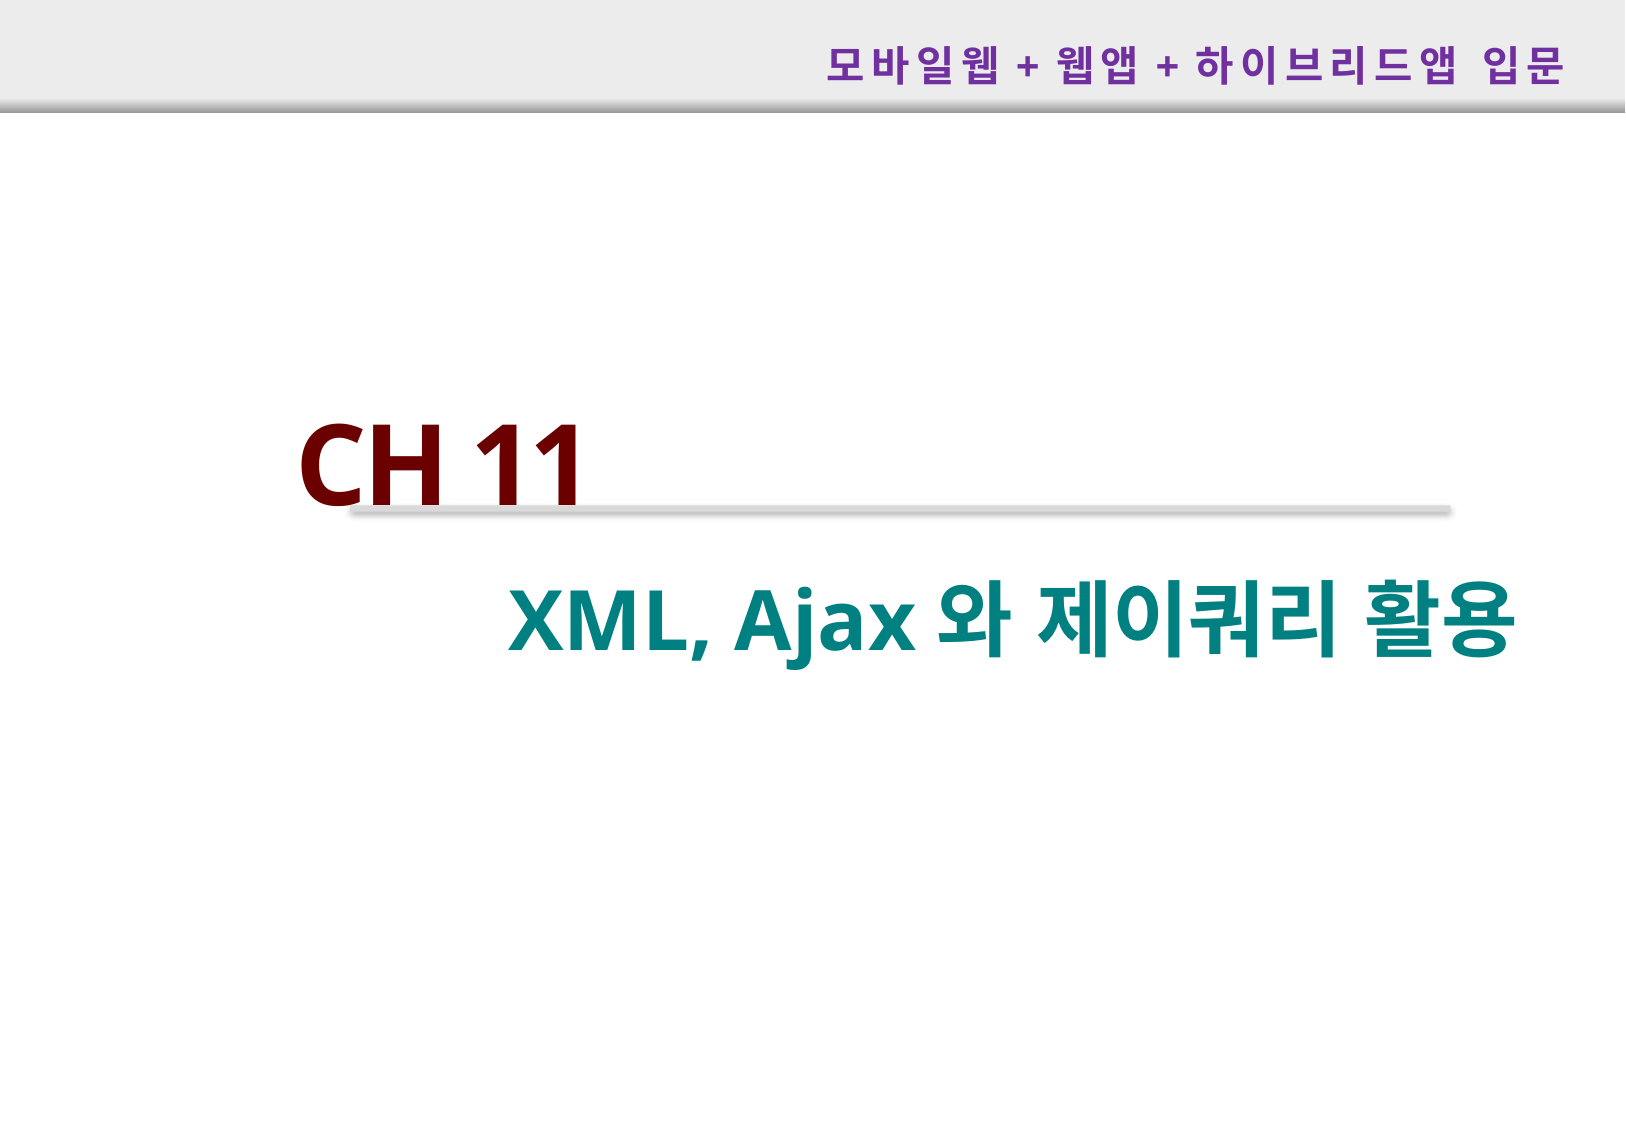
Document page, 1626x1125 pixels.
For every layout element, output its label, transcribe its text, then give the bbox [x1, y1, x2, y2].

text_box CH 11 [280, 385, 624, 535]
text_box [624, 505, 1451, 512]
text_box 모바일웹+웹앱+하이브리드앱 입문 [422, 22, 1581, 97]
text_box XML, Ajax와 제이쿼리 활용 [280, 539, 1533, 674]
